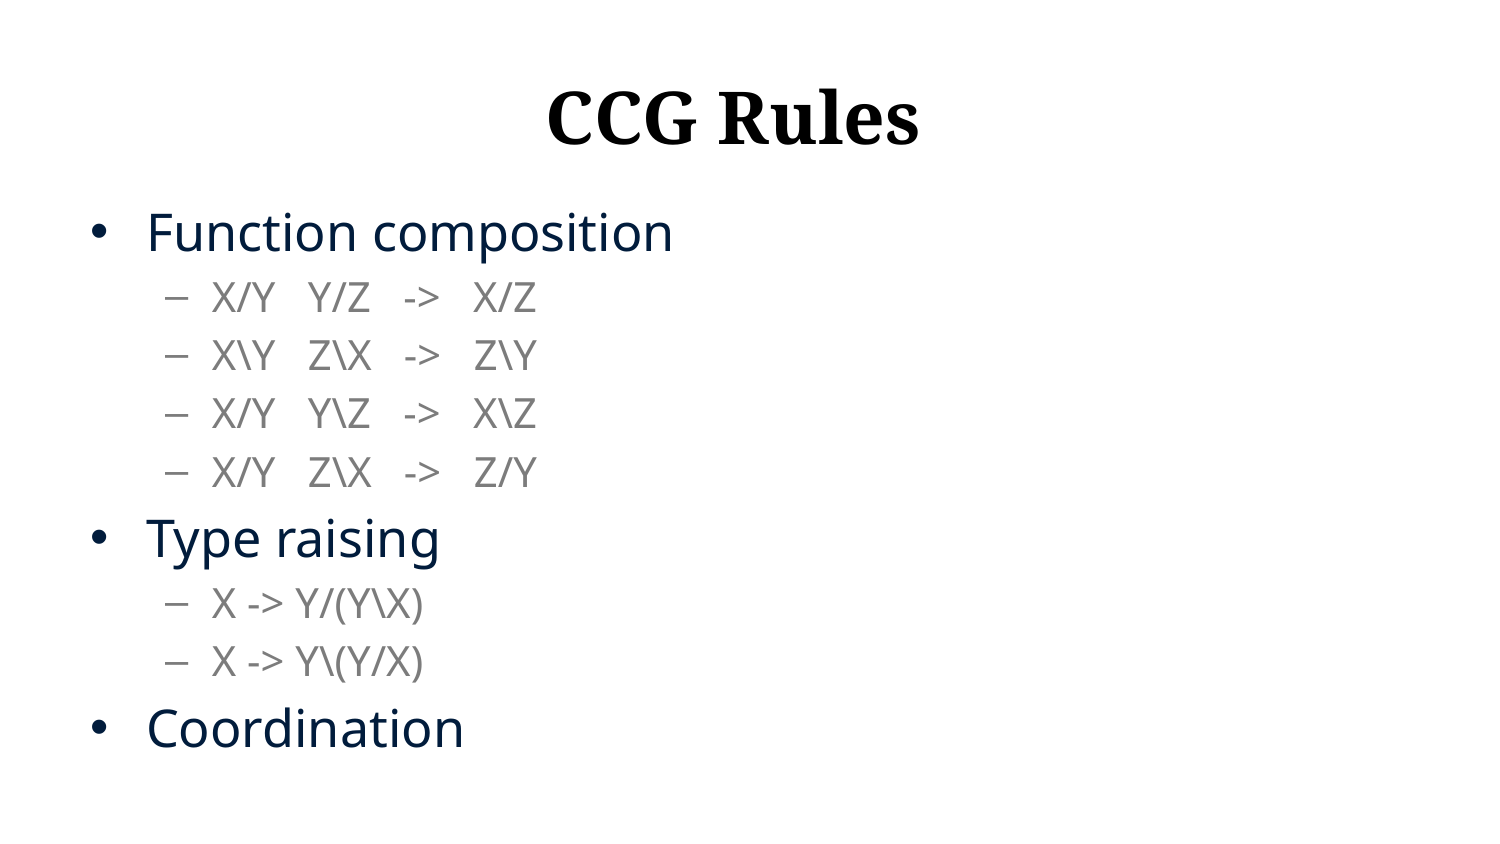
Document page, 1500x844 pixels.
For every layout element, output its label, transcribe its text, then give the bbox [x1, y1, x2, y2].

list Function composition X/Y Y/Z -> X/Z X\Y Z\X -> Z\Y X/Y Y\Z -> X\Z X/Y Z\X -> Z/Y Type raising X -> Y/(Y\X) X -> Y\(Y/X) Coordination [75, 191, 1425, 803]
title CCG Rules [41, 64, 1425, 180]
